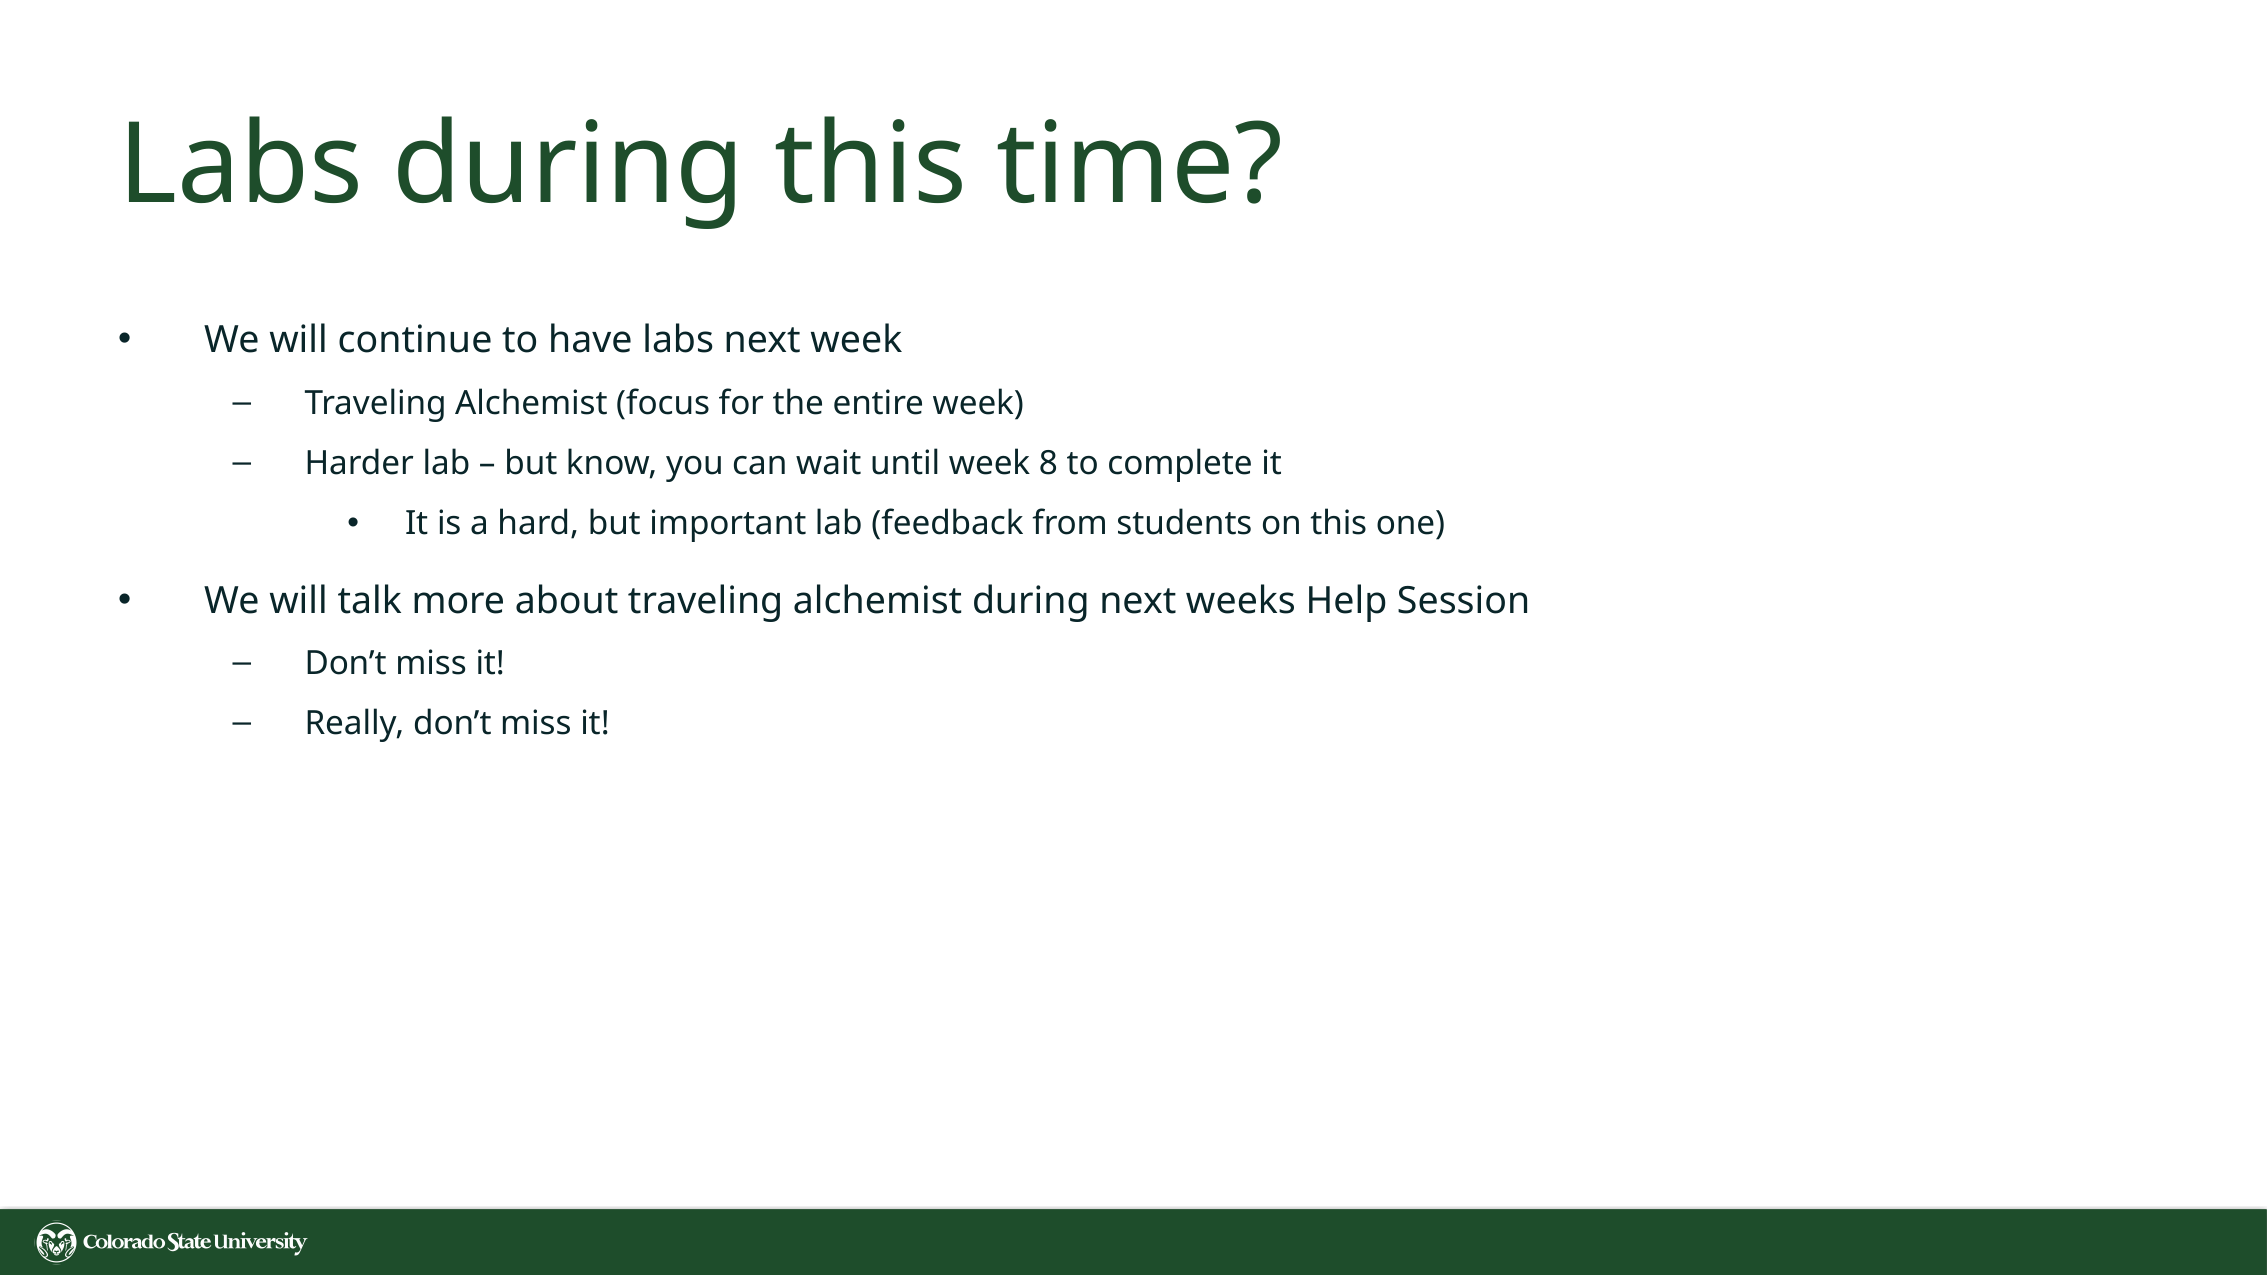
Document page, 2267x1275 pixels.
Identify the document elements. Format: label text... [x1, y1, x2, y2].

list We will continue to have labs next week Traveling Alchemist (focus for the entire week) Harder lab – but know, you can wait until week 8 to complete it It is a hard, but important lab (feedback from students on this one) We will talk more about traveling alchemist during next weeks Help Session Don’t miss it! Really, don’t miss it! [103, 291, 2164, 757]
picture [24, 1209, 319, 1275]
title Labs during this time? [103, 73, 2164, 241]
